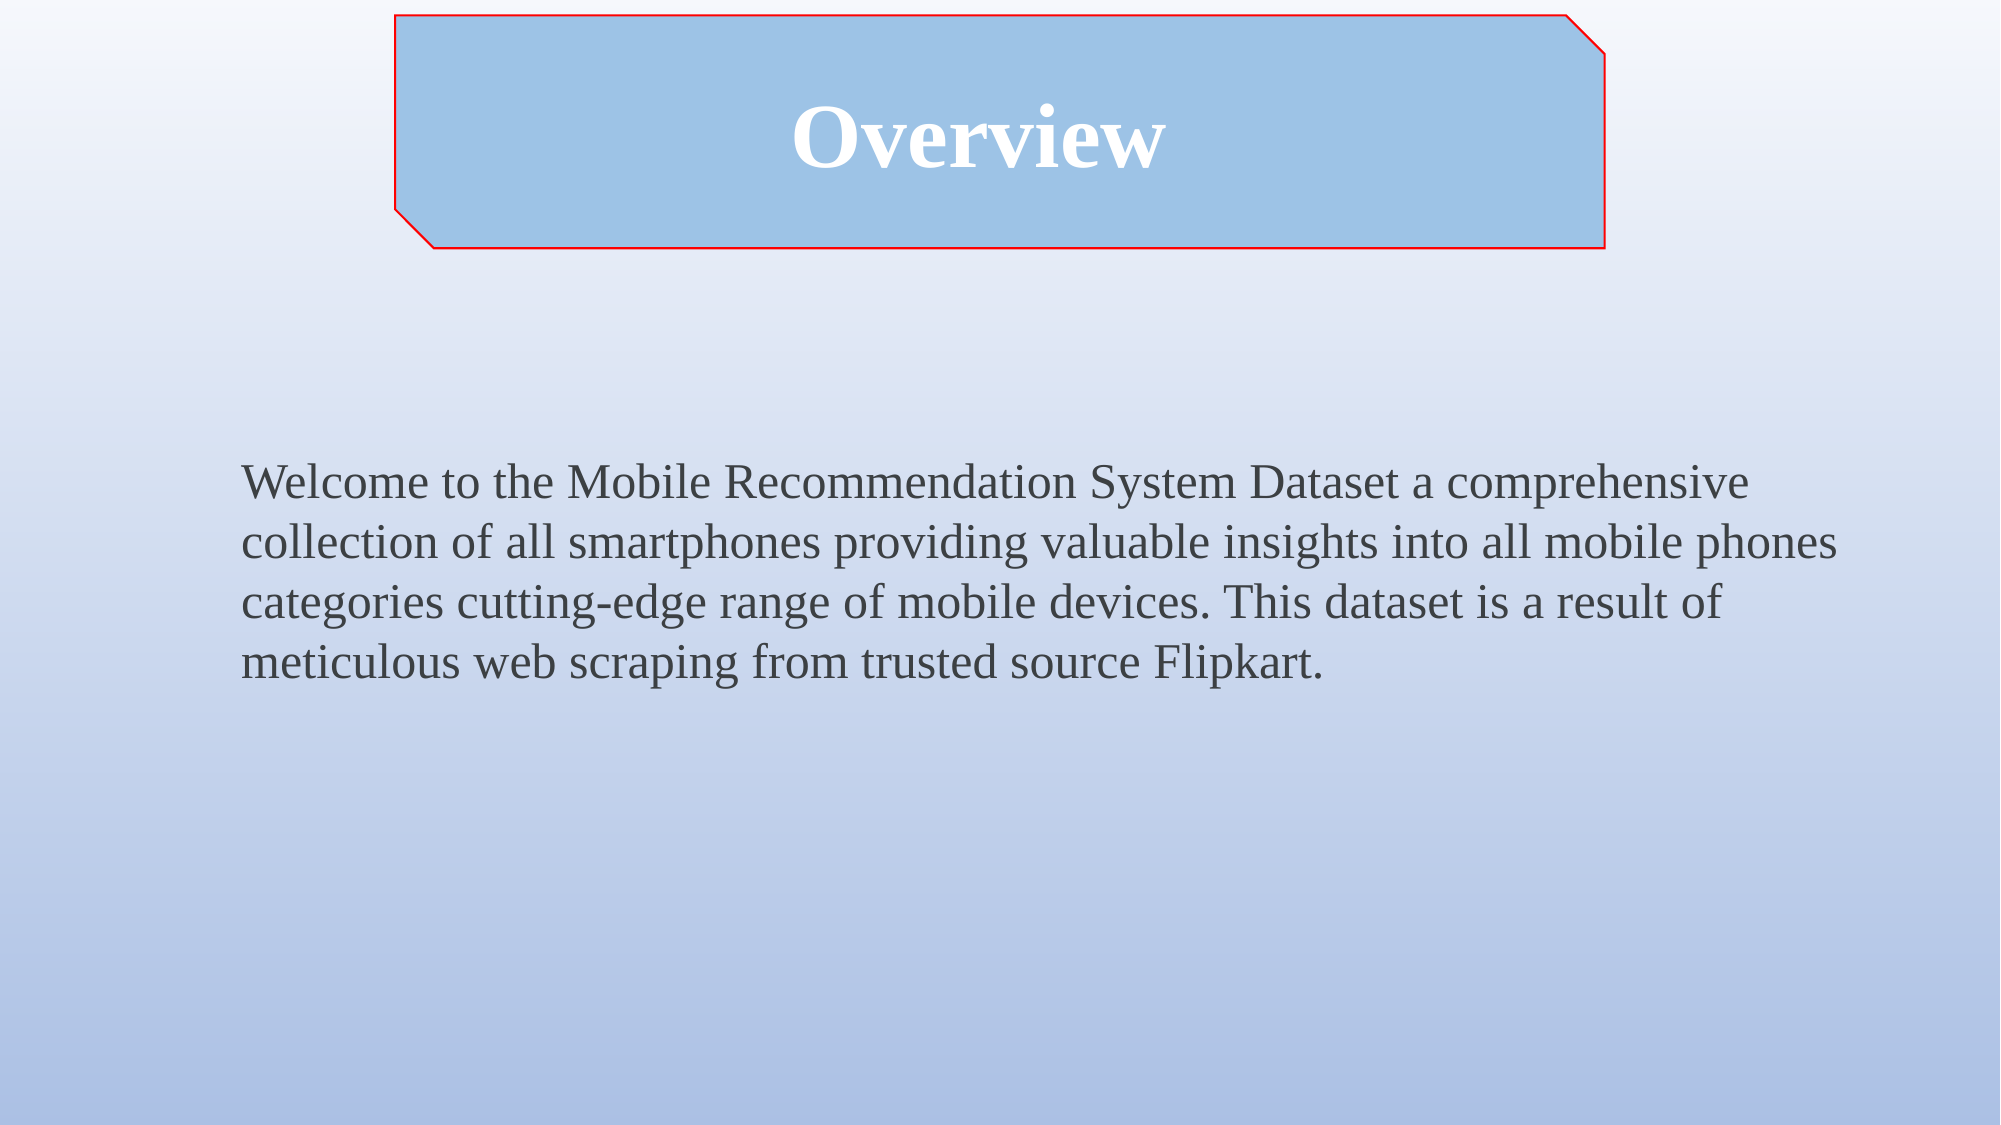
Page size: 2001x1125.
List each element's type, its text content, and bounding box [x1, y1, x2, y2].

text_box Welcome to the Mobile Recommendation System Dataset a comprehensive collection of all smartphones providing valuable insights into all mobile phones categories cutting-edge range of mobile devices. This dataset is a result of meticulous web scraping from trusted source Flipkart. [226, 441, 1861, 696]
text_box Overview [775, 68, 1426, 194]
text_box [394, 14, 1606, 250]
